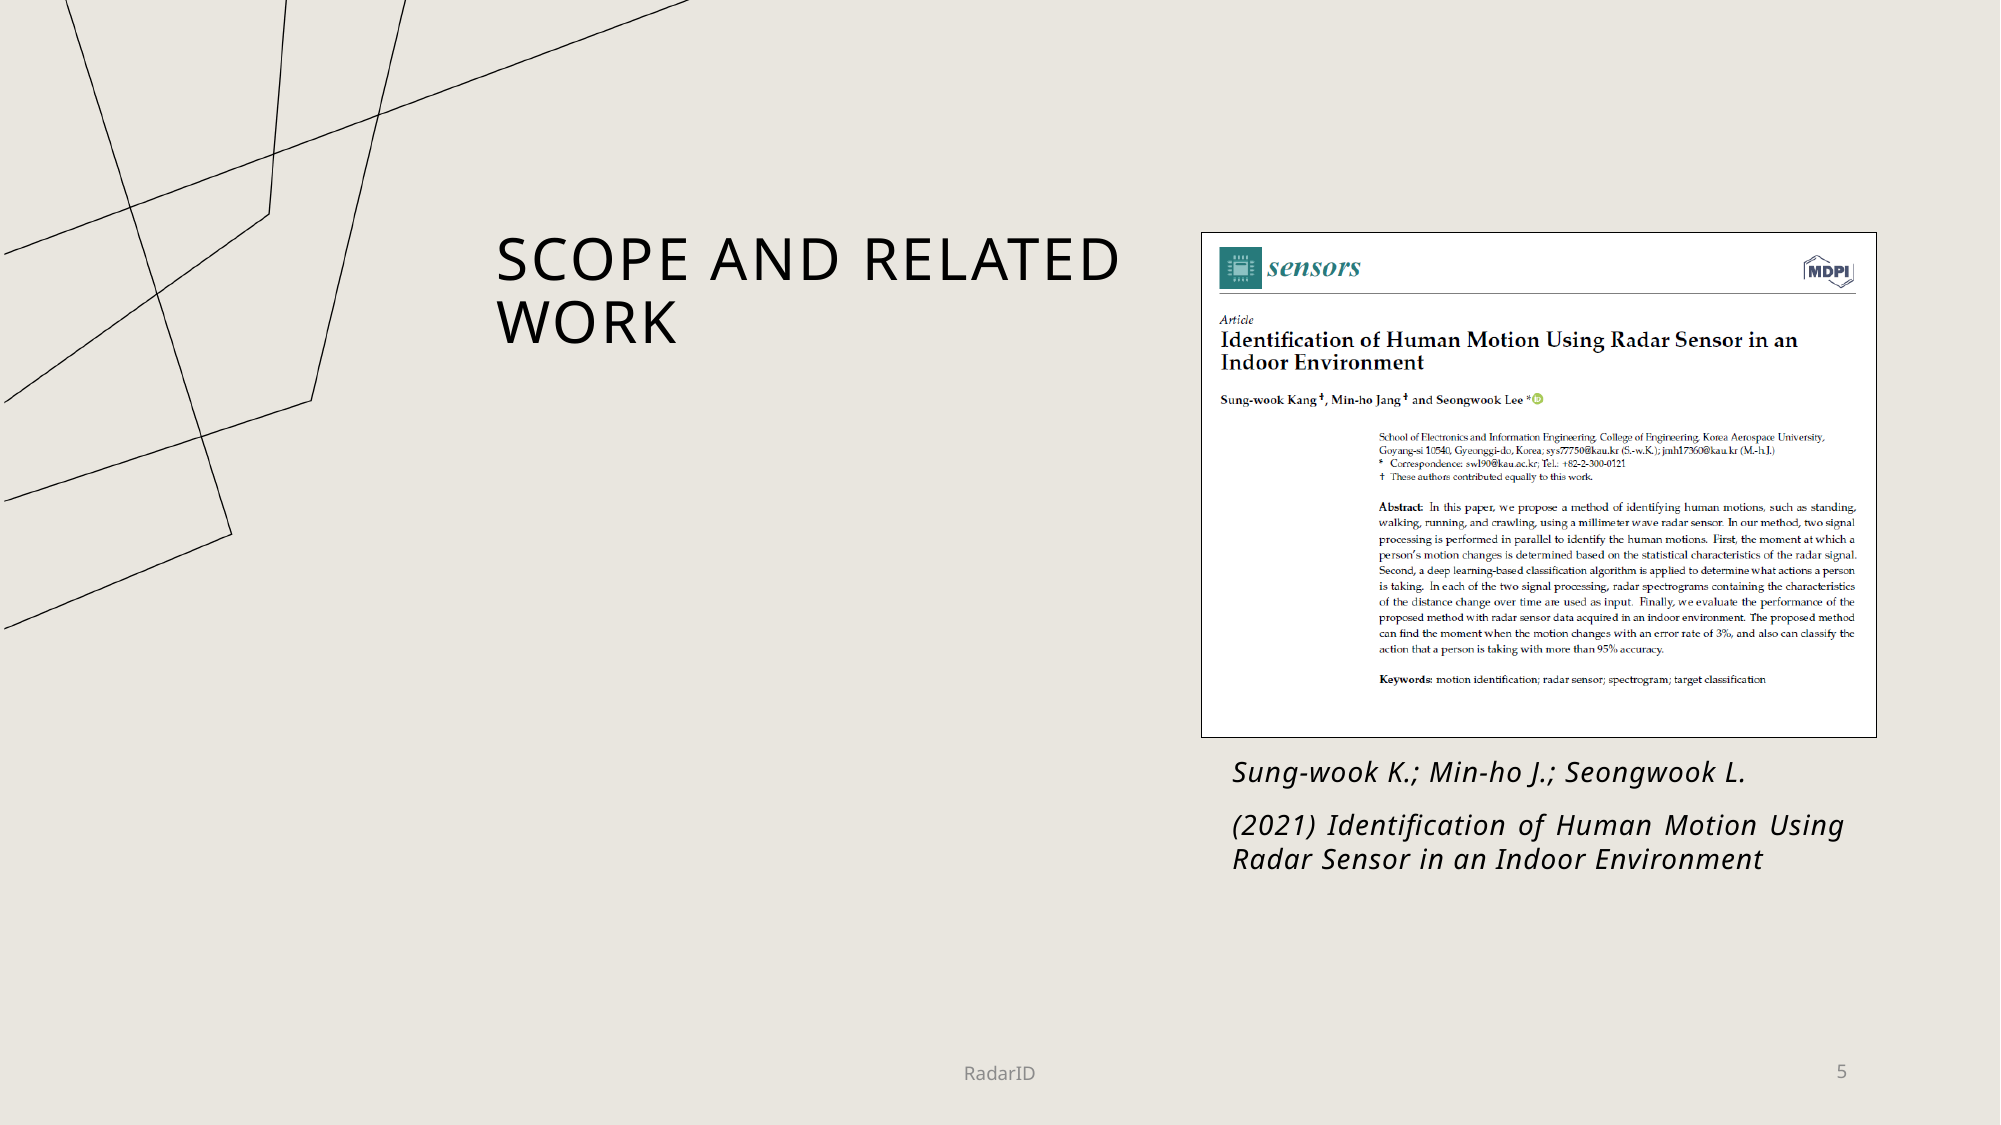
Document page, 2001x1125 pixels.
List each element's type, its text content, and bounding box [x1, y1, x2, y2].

title Scope AND RELATED WORK [481, 93, 1157, 364]
picture [4, 0, 721, 642]
footer RadarID [662, 1042, 1338, 1103]
slide_number 5 [1412, 1042, 1863, 1103]
text_box Sung-wook K.; Min-ho J.; Seongwook L. (2021) Identification of Human Motion Using Radar Sensor in an Indoor Environment [1217, 746, 1862, 893]
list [1201, 232, 1877, 738]
